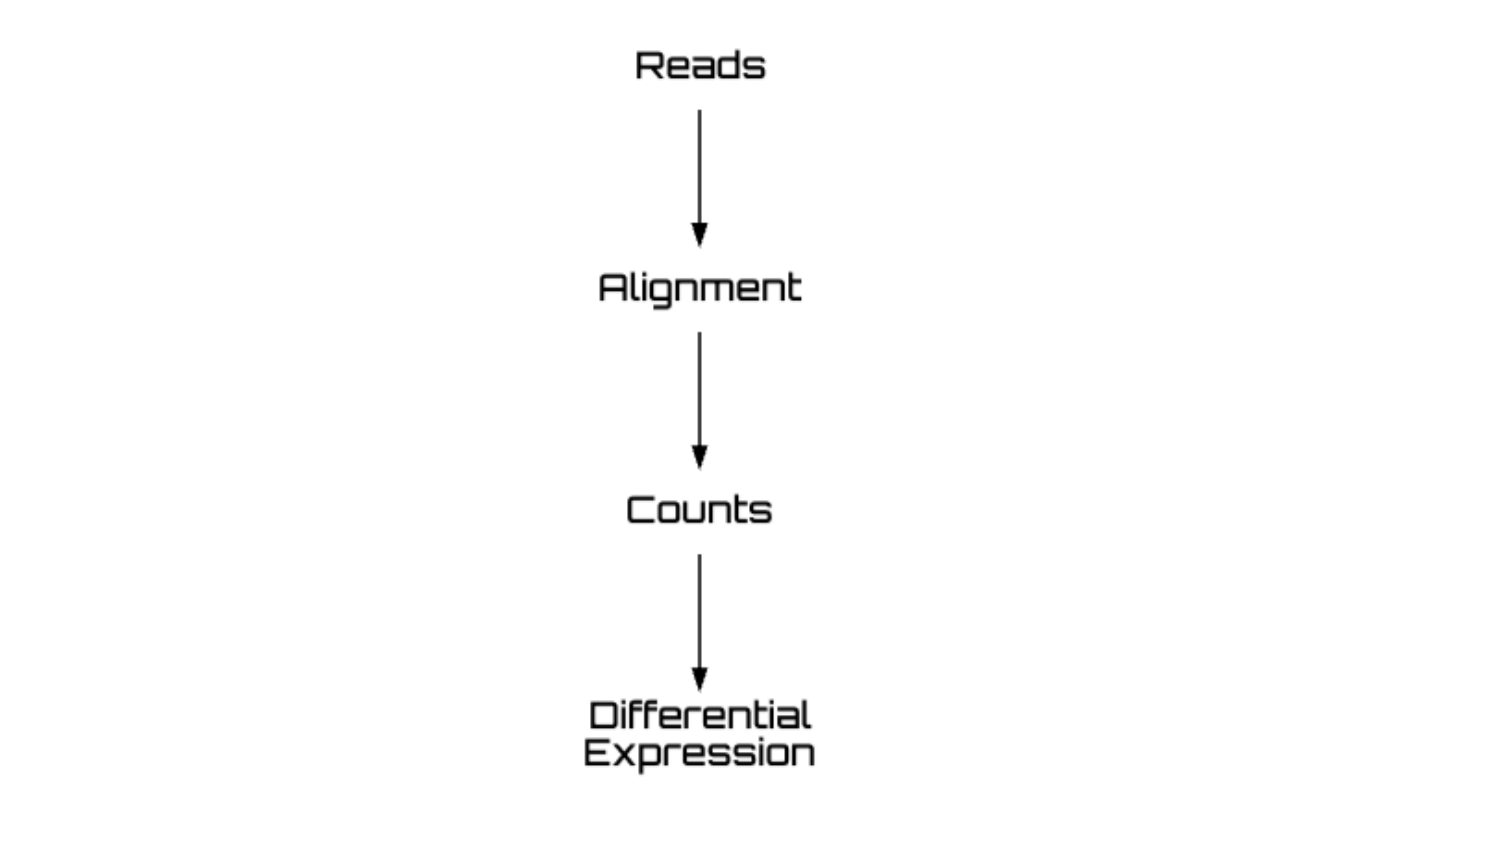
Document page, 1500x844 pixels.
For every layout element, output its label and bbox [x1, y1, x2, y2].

picture [527, 11, 885, 832]
